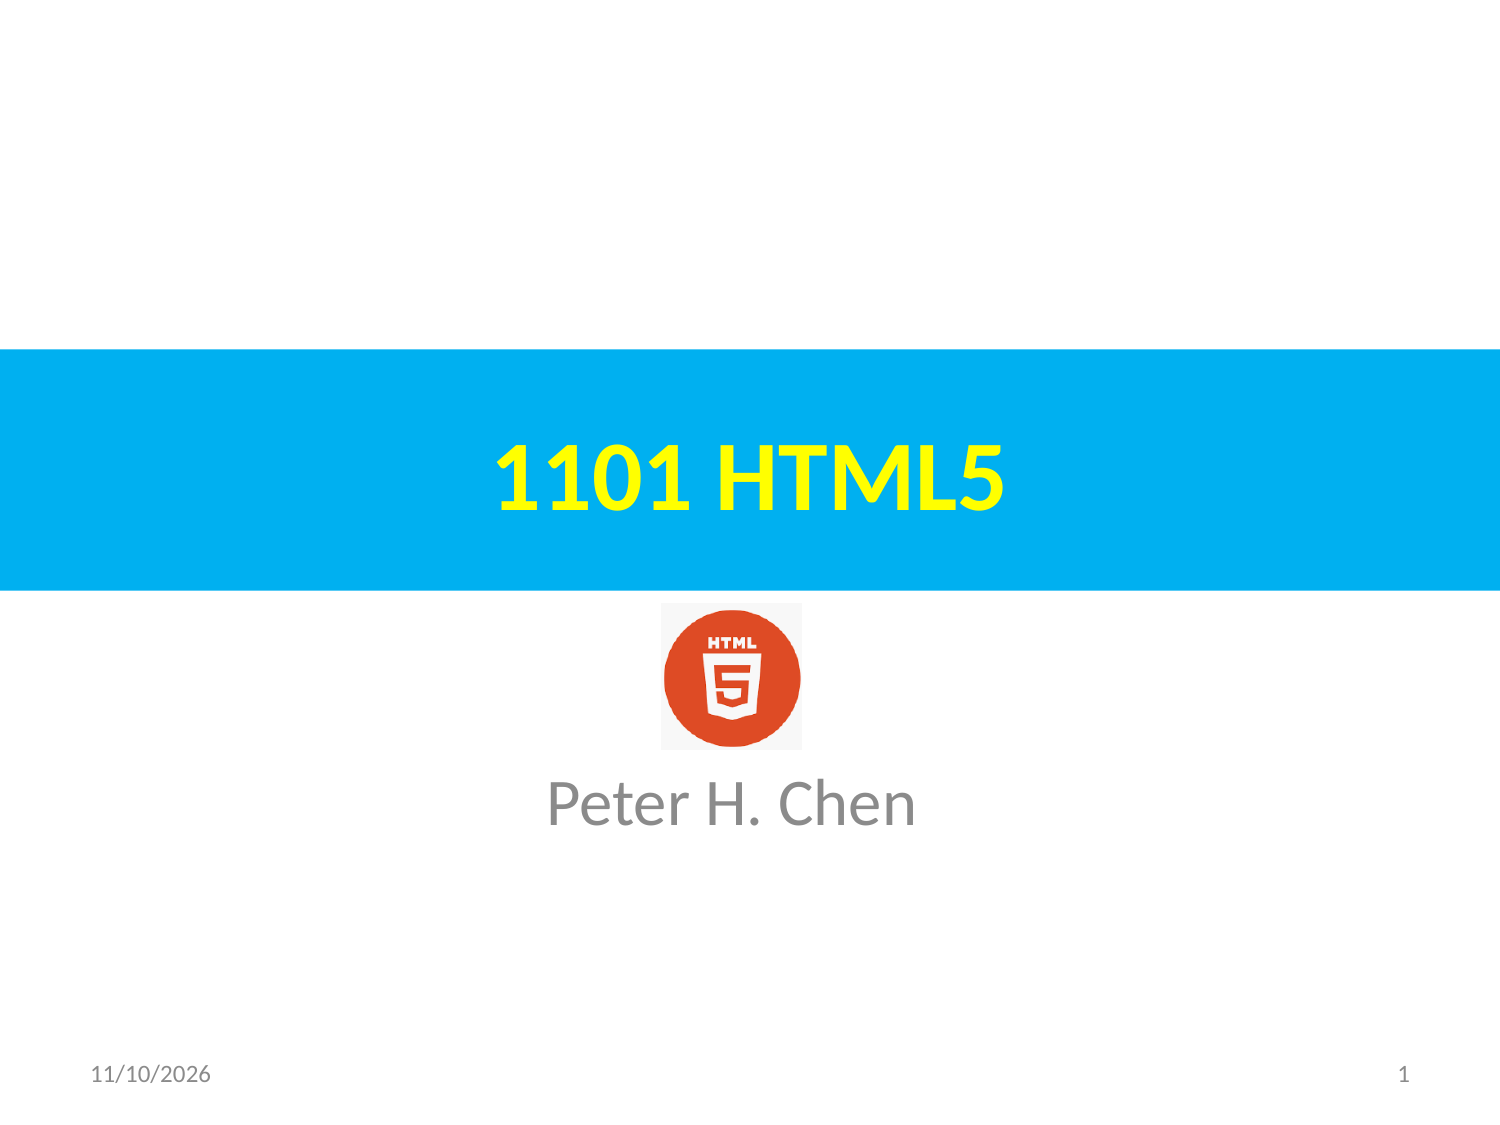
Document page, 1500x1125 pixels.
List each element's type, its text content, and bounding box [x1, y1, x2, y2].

title 1101 HTML5 [0, 349, 1500, 591]
subtitle Peter H. Chen [206, 751, 1257, 866]
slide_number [75, 1042, 425, 1103]
picture [661, 603, 803, 750]
slide_number 1 [1074, 1042, 1425, 1103]
